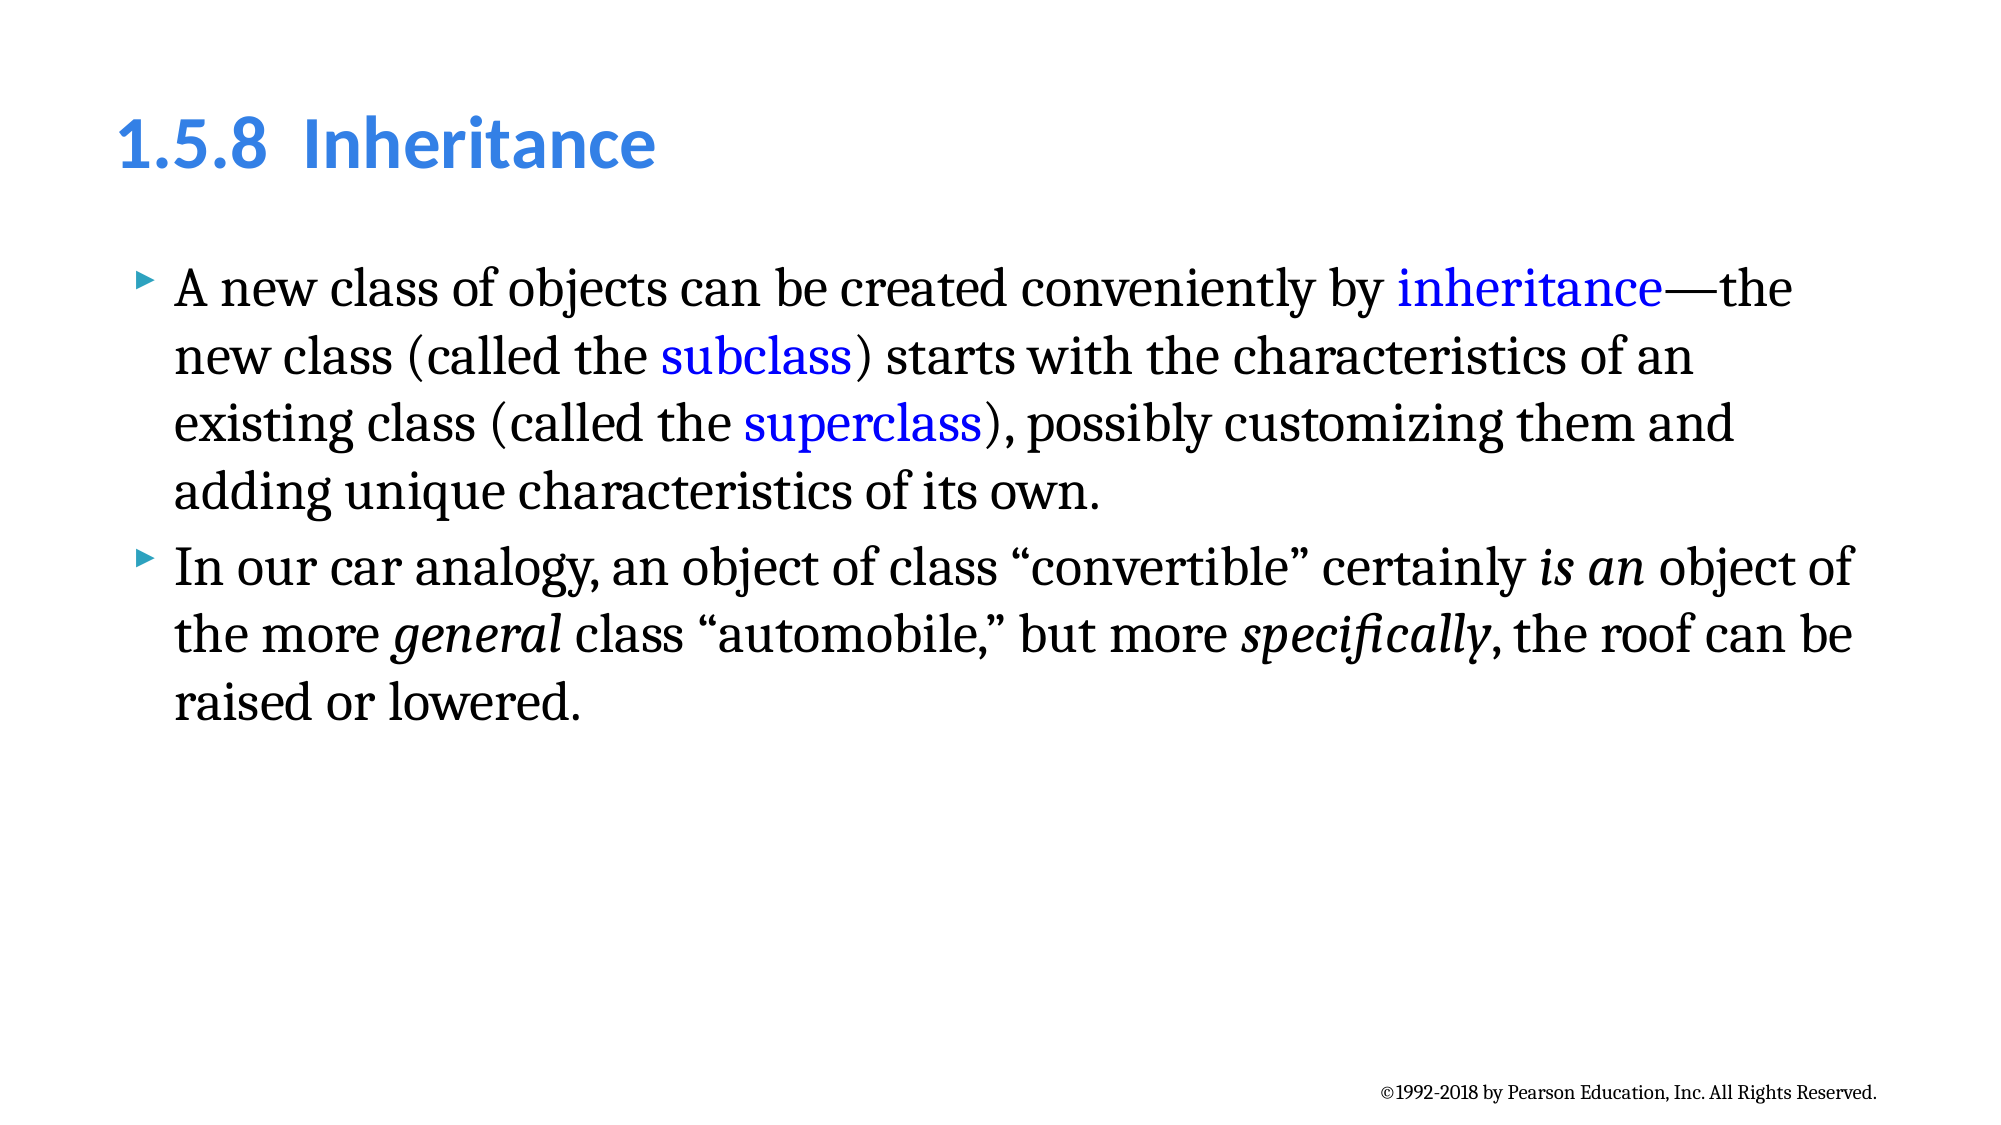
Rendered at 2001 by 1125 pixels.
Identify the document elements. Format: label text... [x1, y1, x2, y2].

title 1.5.8 Inheritance [99, 45, 1900, 233]
footer ©1992-2018 by Pearson Education, Inc. All Rights Reserved. [736, 1051, 1892, 1112]
list A new class of objects can be created conveniently by inheritance—the new class (called the subclass) starts with the characteristics of an existing class (called the superclass), possibly customizing them and adding unique characteristics of its own. In our car analogy, an object of class “convertible” certainly is an object of the more general class “automobile,” but more specifically, the roof can be raised or lowered. [99, 242, 1900, 986]
